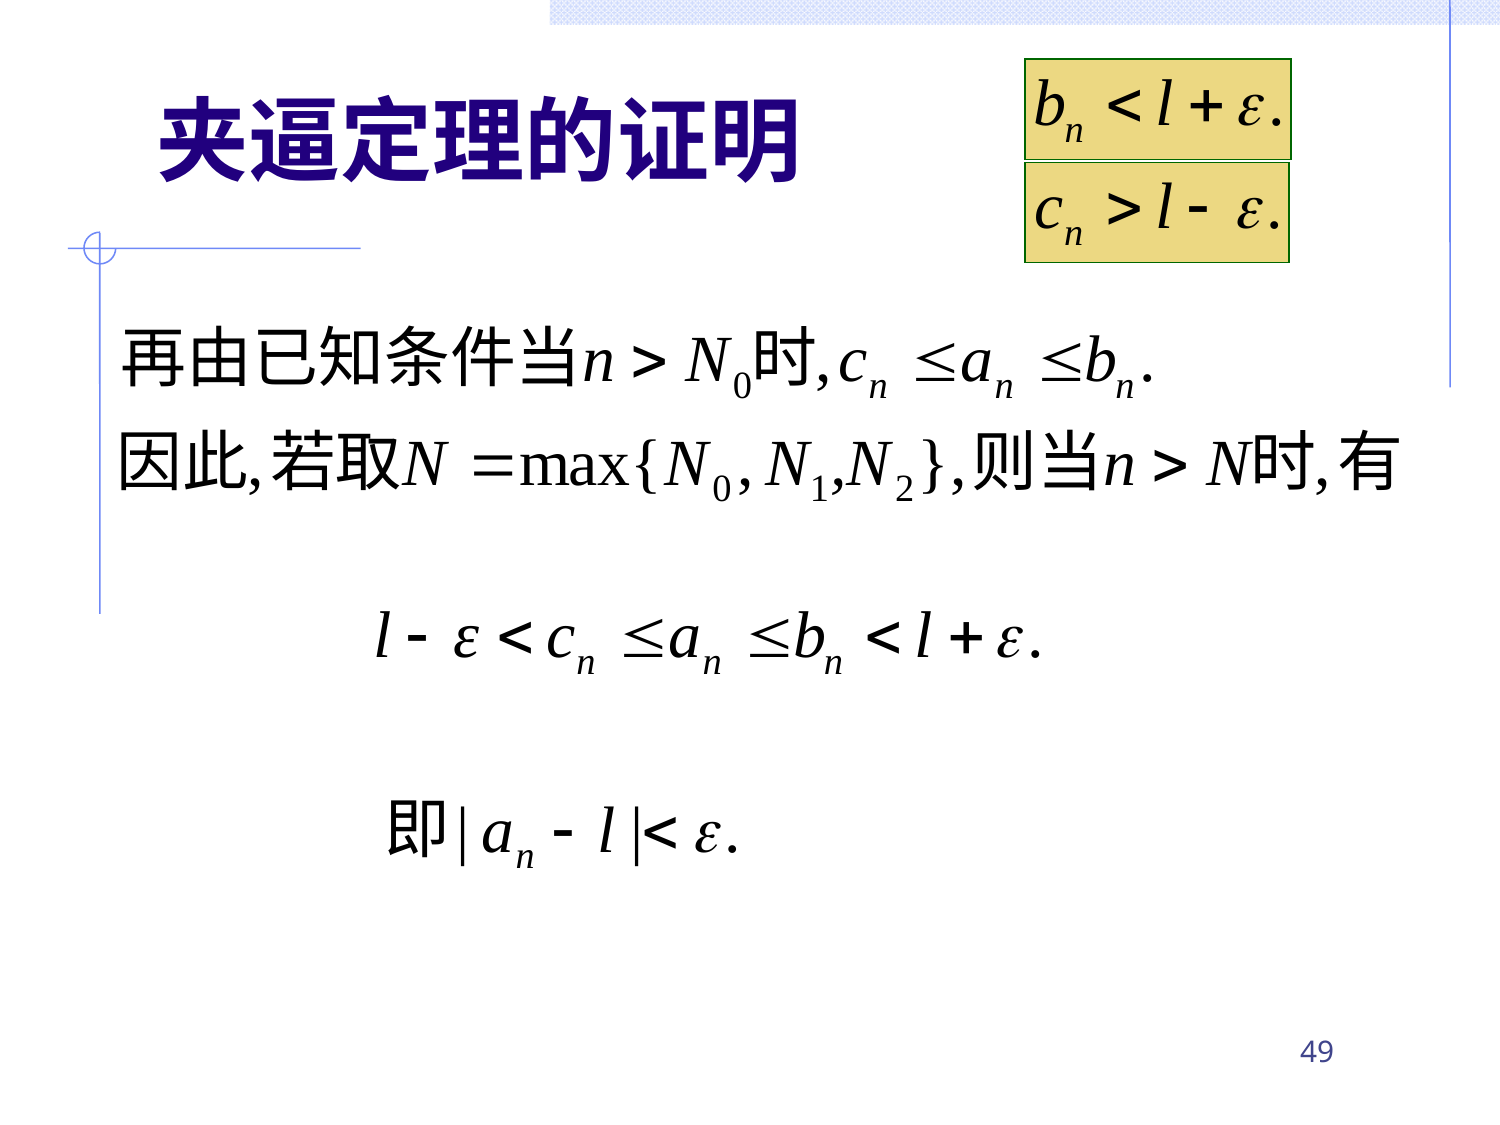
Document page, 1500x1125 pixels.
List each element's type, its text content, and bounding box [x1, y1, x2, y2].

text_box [112, 315, 1415, 514]
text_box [1025, 162, 1289, 262]
picture [549, 0, 1449, 25]
slide_number 49 [1074, 1024, 1388, 1101]
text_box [380, 786, 747, 885]
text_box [365, 591, 1054, 692]
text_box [1025, 59, 1291, 159]
picture [1451, 0, 1500, 25]
text_box 夹逼定理的证明 [141, 75, 912, 201]
